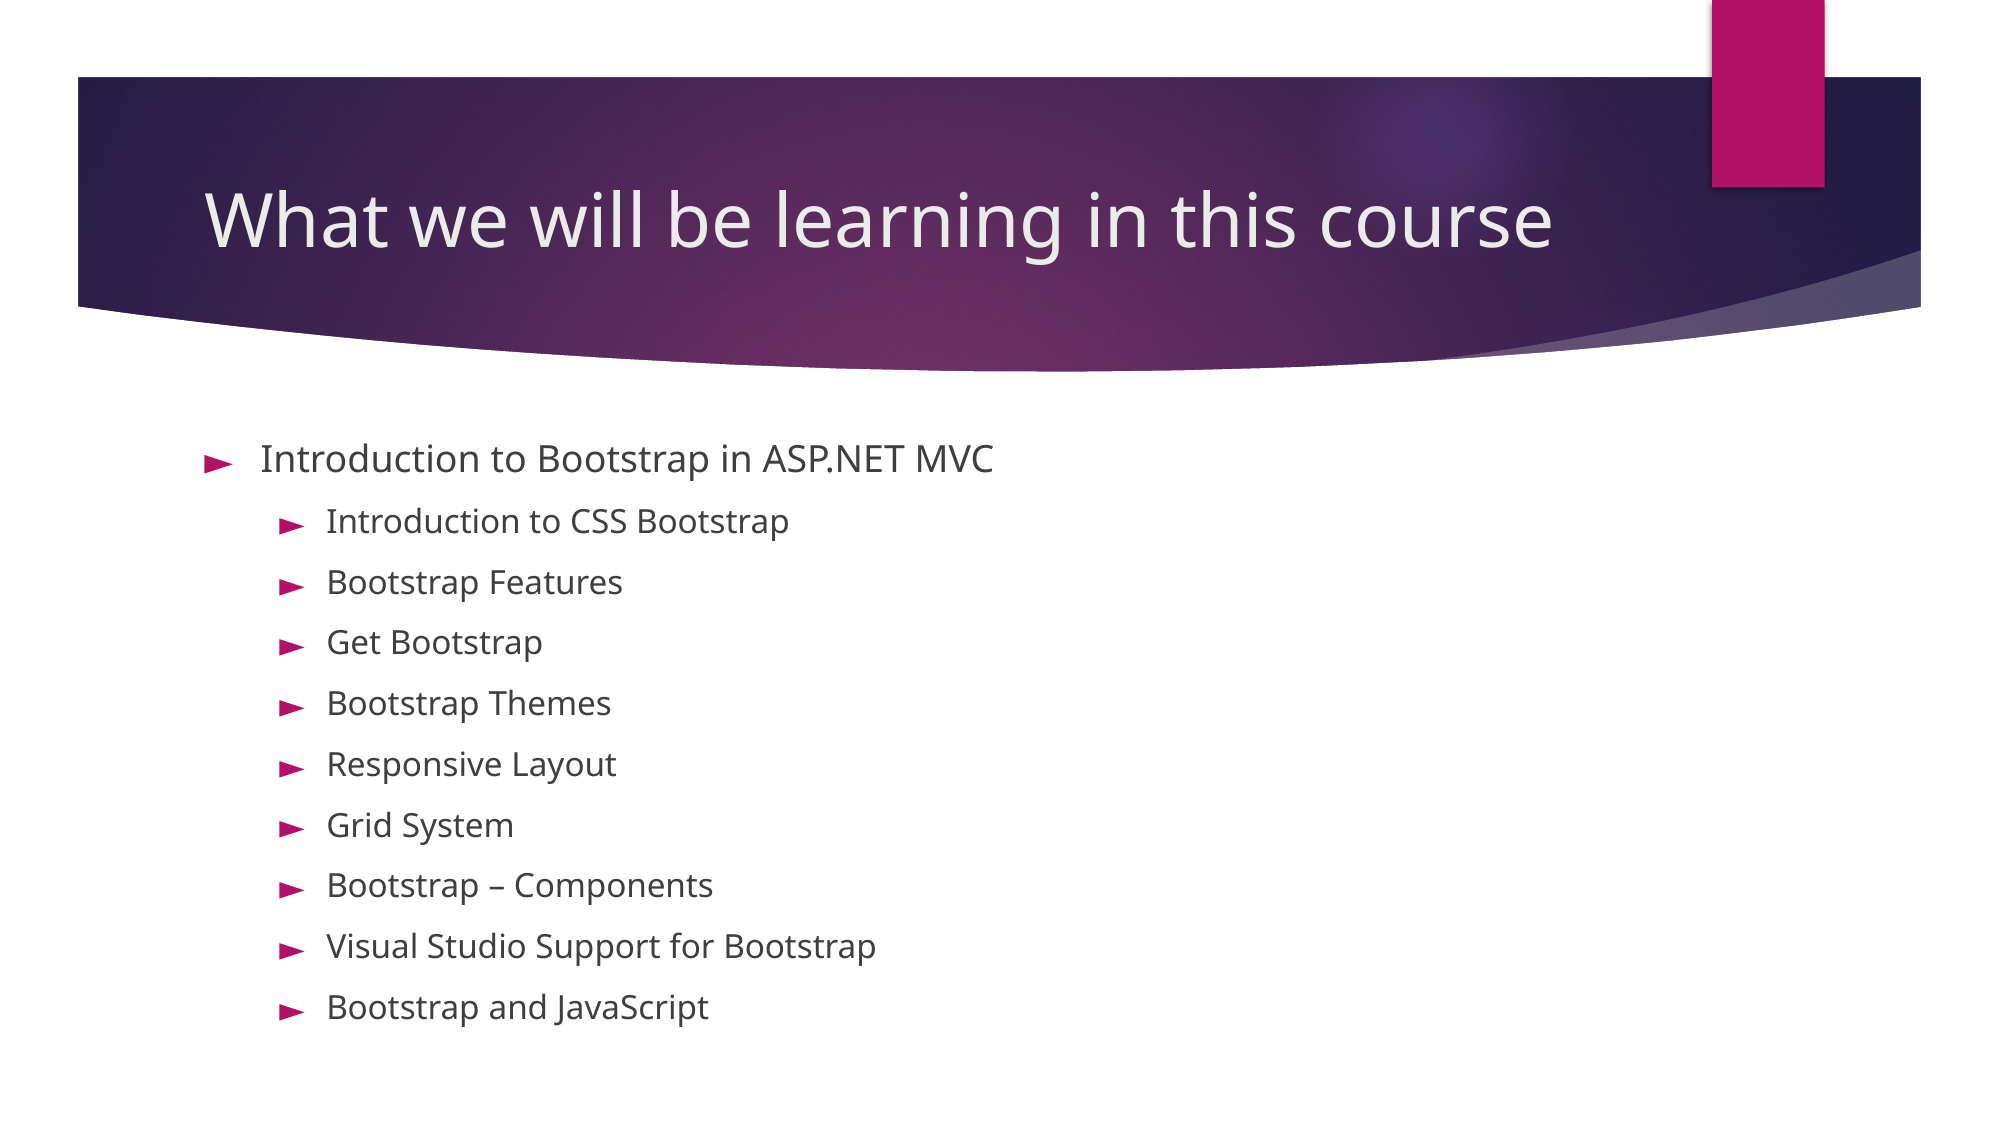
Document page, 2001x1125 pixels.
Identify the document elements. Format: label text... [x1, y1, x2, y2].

picture [79, 78, 1920, 371]
list Introduction to Bootstrap in ASP.NET MVC Introduction to CSS Bootstrap Bootstrap Features Get Bootstrap Bootstrap Themes Responsive Layout Grid System Bootstrap – Components Visual Studio Support for Bootstrap Bootstrap and JavaScript [189, 427, 1638, 1089]
title What we will be learning in this course [189, 159, 1627, 276]
